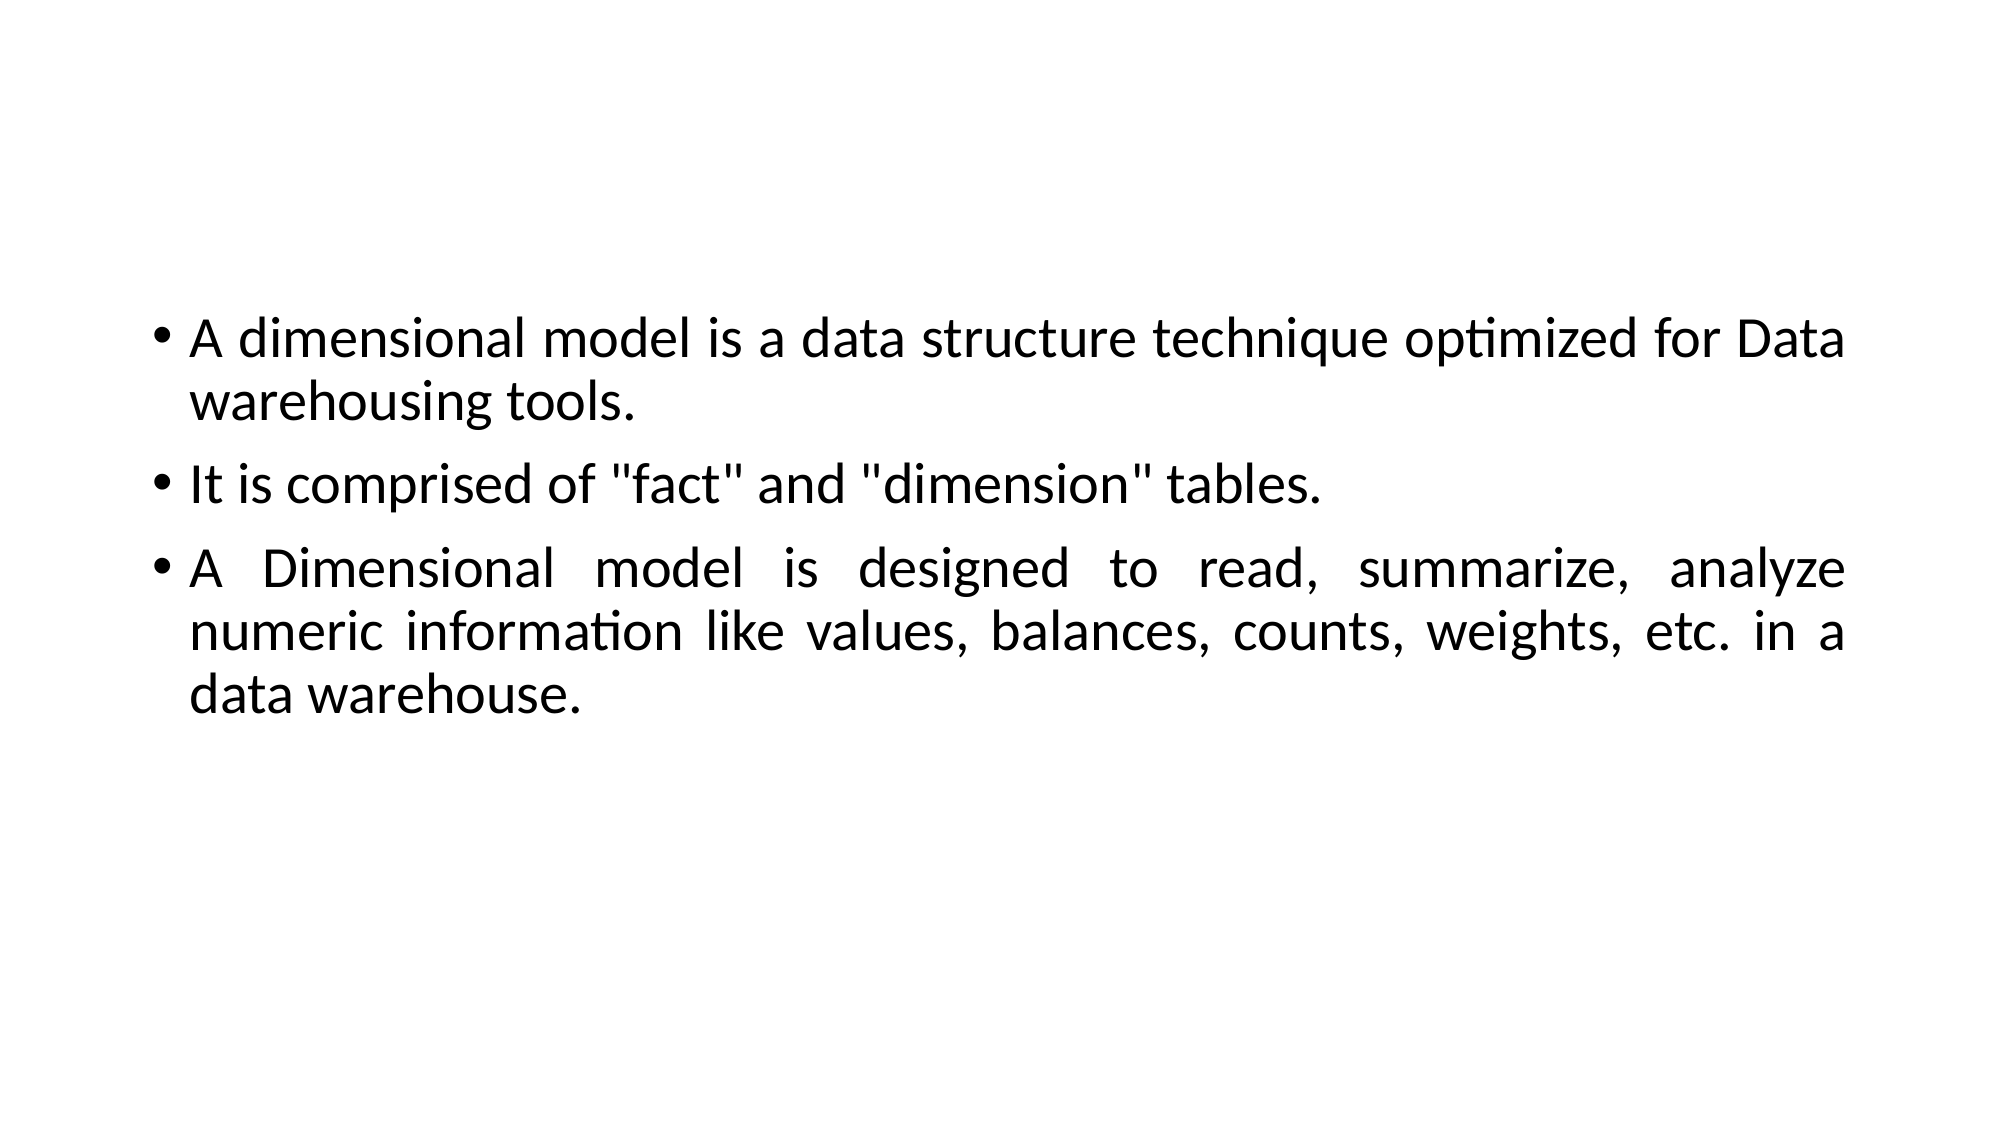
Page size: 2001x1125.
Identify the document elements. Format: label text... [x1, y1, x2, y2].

list A dimensional model is a data structure technique optimized for Data warehousing tools. It is comprised of "fact" and "dimension" tables. A Dimensional model is designed to read, summarize, analyze numeric information like values, balances, counts, weights, etc. in a data warehouse. [137, 299, 1863, 1014]
